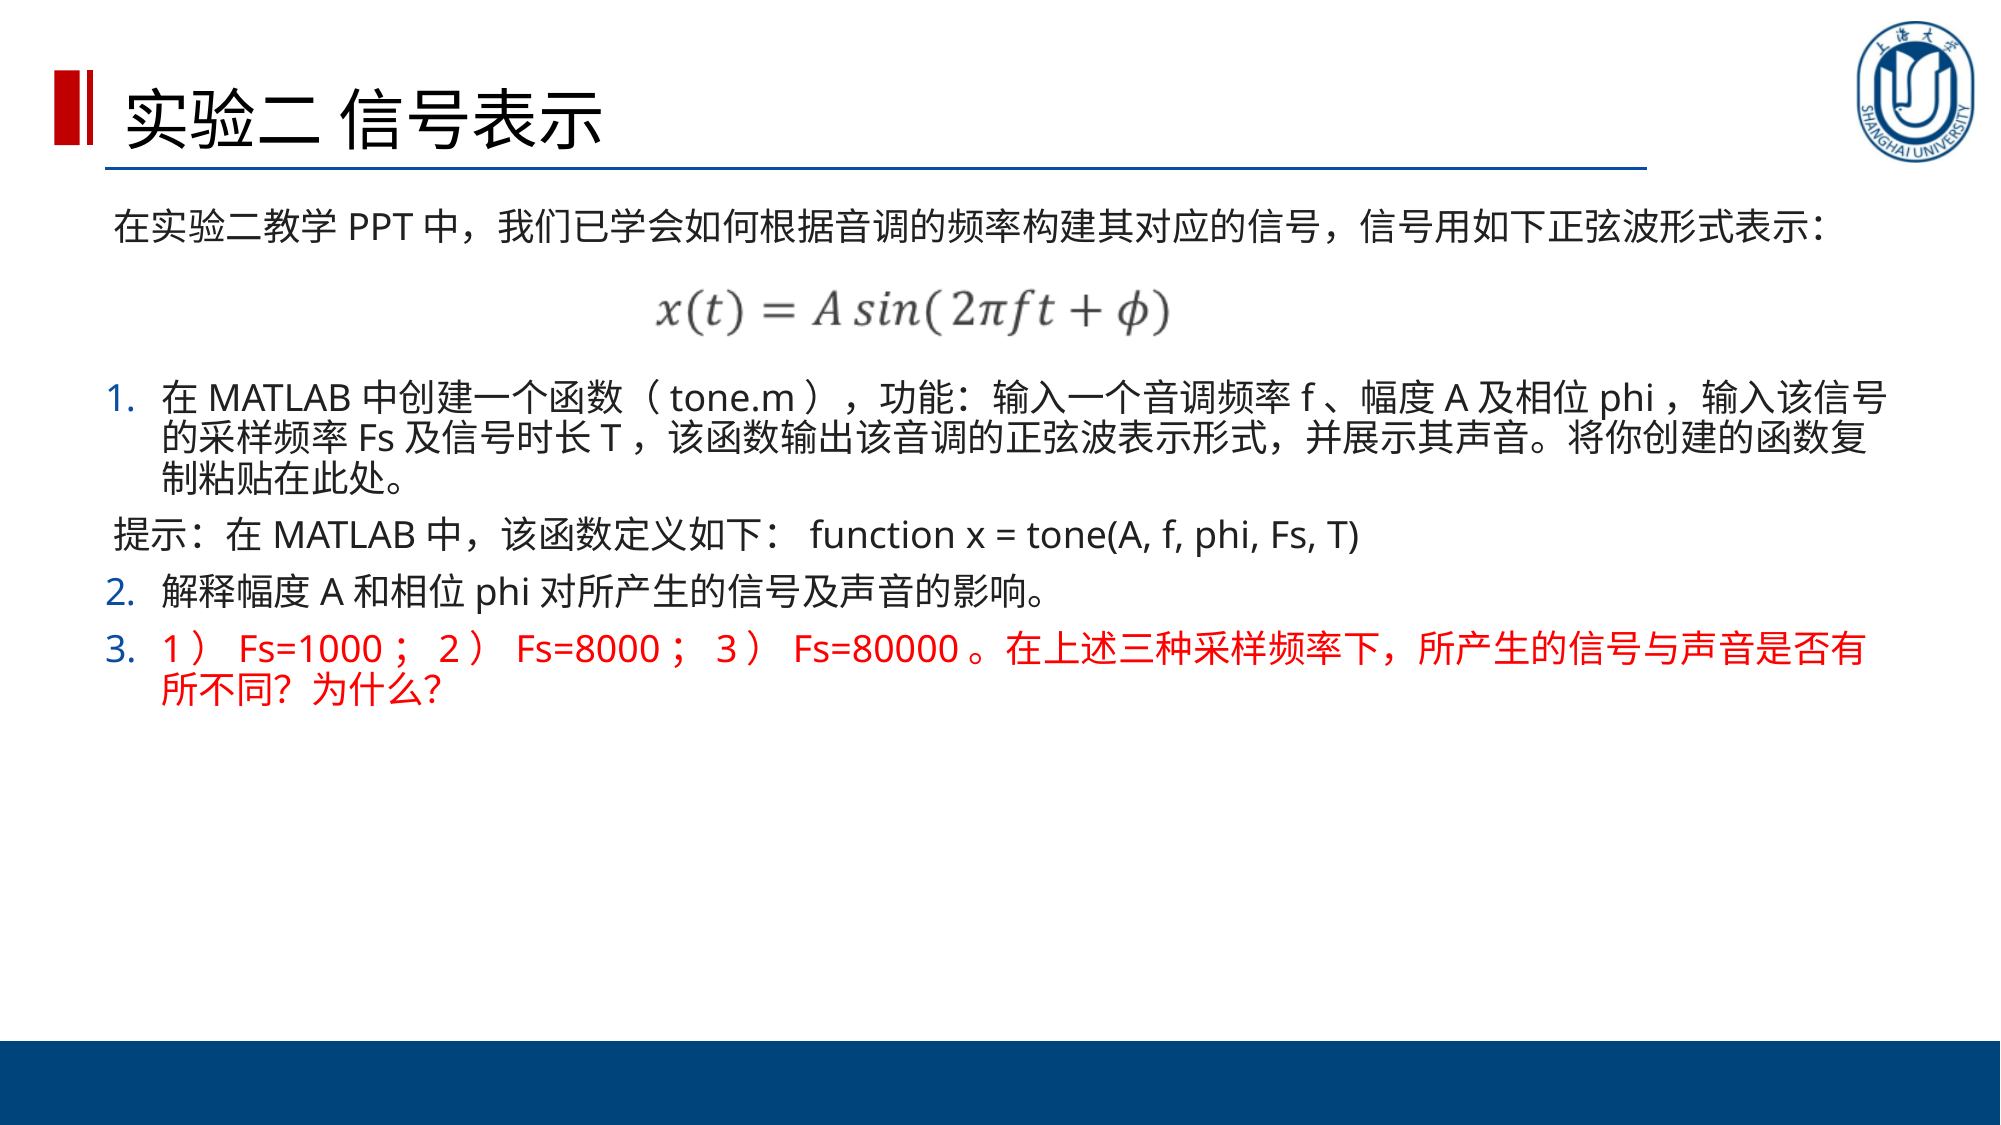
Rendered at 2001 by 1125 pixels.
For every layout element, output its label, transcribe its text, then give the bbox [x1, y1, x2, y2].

title 实验二 信号表示 [108, 37, 1648, 167]
picture [643, 275, 1196, 360]
list 在实验二教学PPT中，我们已学会如何根据音调的频率构建其对应的信号，信号用如下正弦波形式表示： 在MATLAB中创建一个函数（tone.m），功能：输入一个音调频率f、幅度A及相位phi，输入该信号的采样频率Fs及信号时长T，该函数输出该音调的正弦波表示形式，并展示其声音。将你创建的函数复制粘贴在此处。 提示：在MATLAB中，该函数定义如下：function x = tone(A, f, phi, Fs, T) 解释幅度A和相位phi对所产生的信号及声音的影响。 1）Fs=1000；2）Fs=8000；3）Fs=80000。在上述三种采样频率下，所产生的信号与声音是否有所不同？为什么？ [104, 200, 1900, 984]
picture [1855, 21, 1978, 163]
